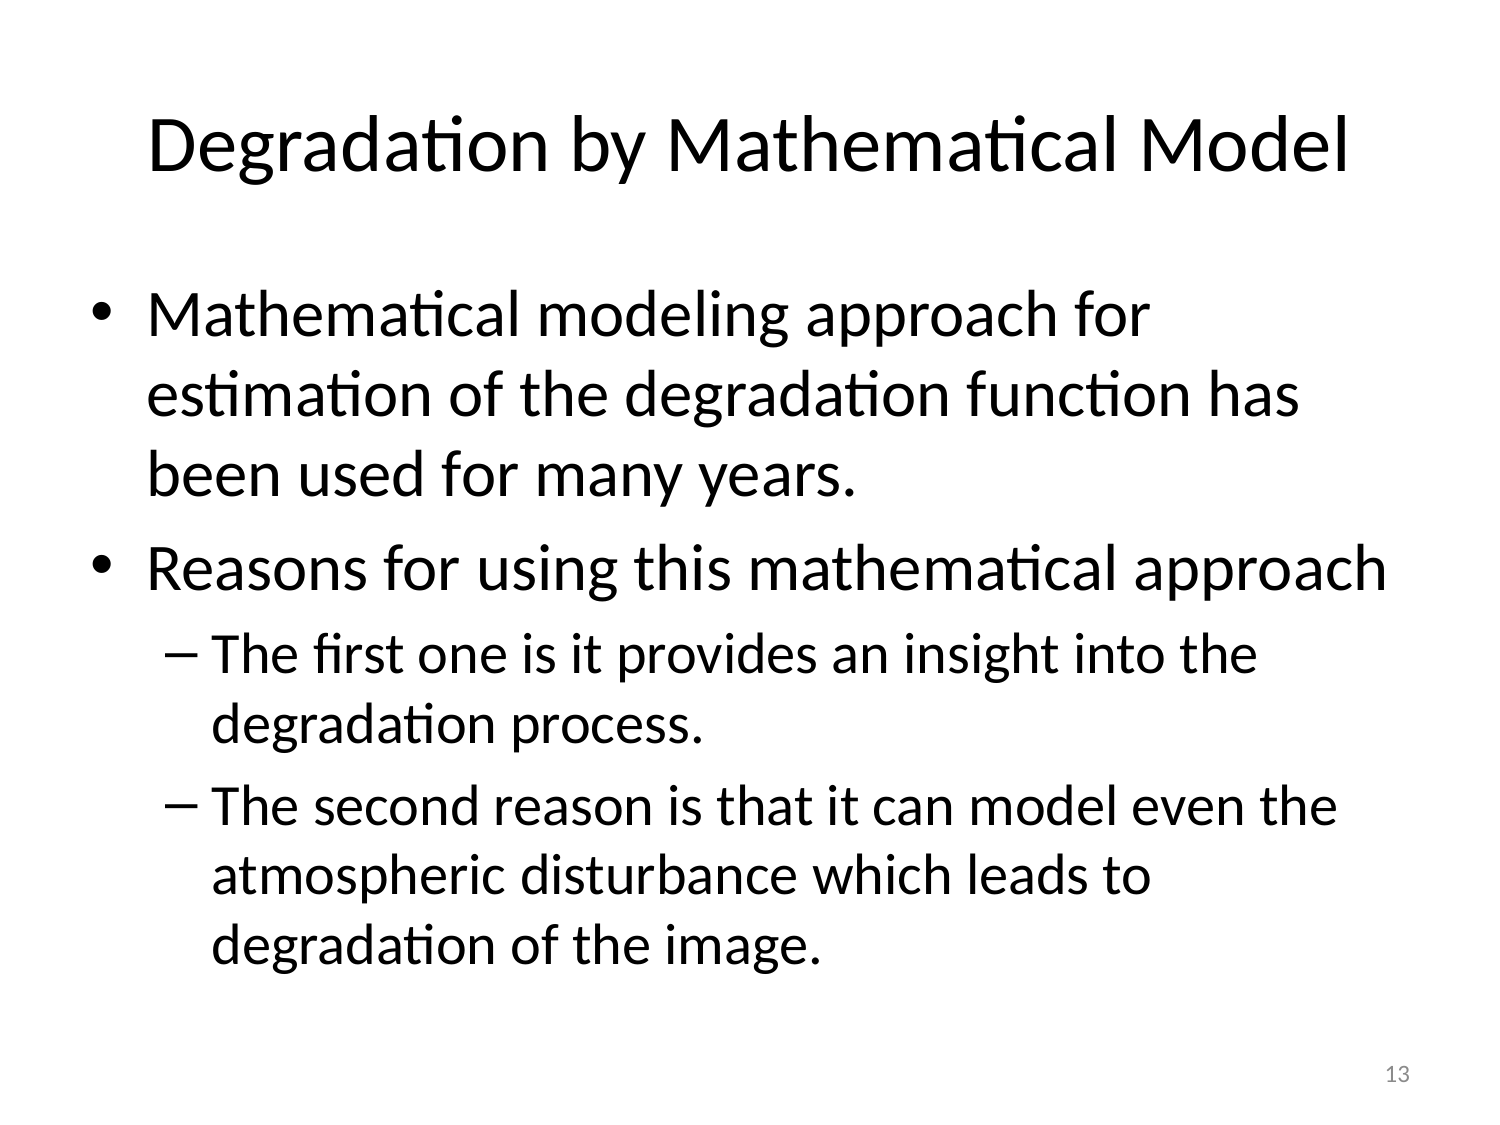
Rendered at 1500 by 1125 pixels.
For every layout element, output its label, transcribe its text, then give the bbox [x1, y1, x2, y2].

slide_number 13 [1074, 1042, 1425, 1103]
title Degradation by Mathematical Model [75, 45, 1425, 233]
list Mathematical modeling approach for estimation of the degradation function has been used for many years. Reasons for using this mathematical approach The first one is it provides an insight into the degradation process. The second reason is that it can model even the atmospheric disturbance which leads to degradation of the image. [75, 262, 1425, 1005]
